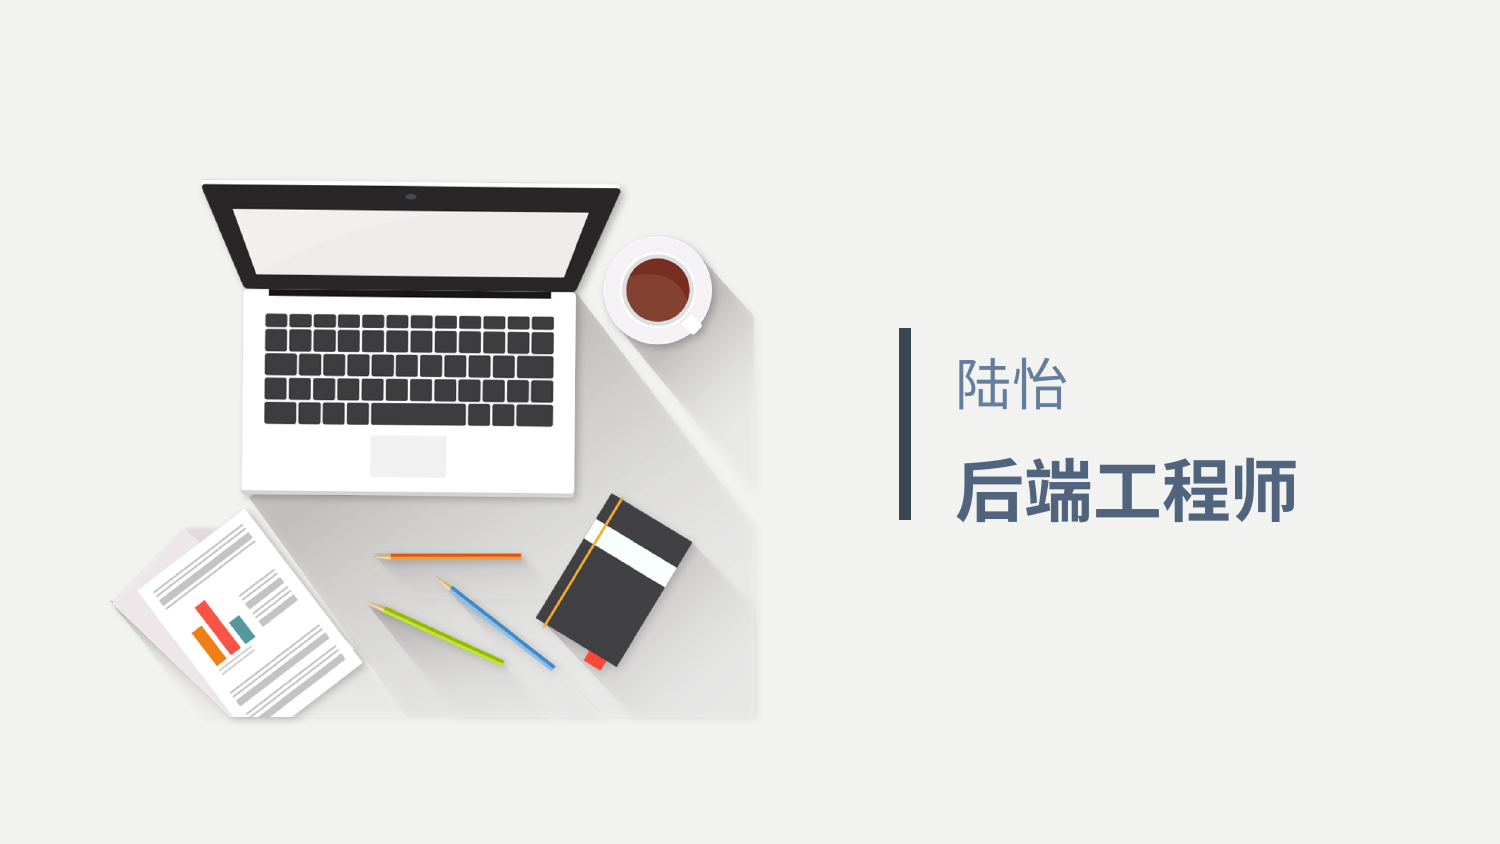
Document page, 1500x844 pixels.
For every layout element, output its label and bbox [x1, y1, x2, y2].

picture [98, 165, 754, 717]
text_box [905, 327, 1345, 531]
